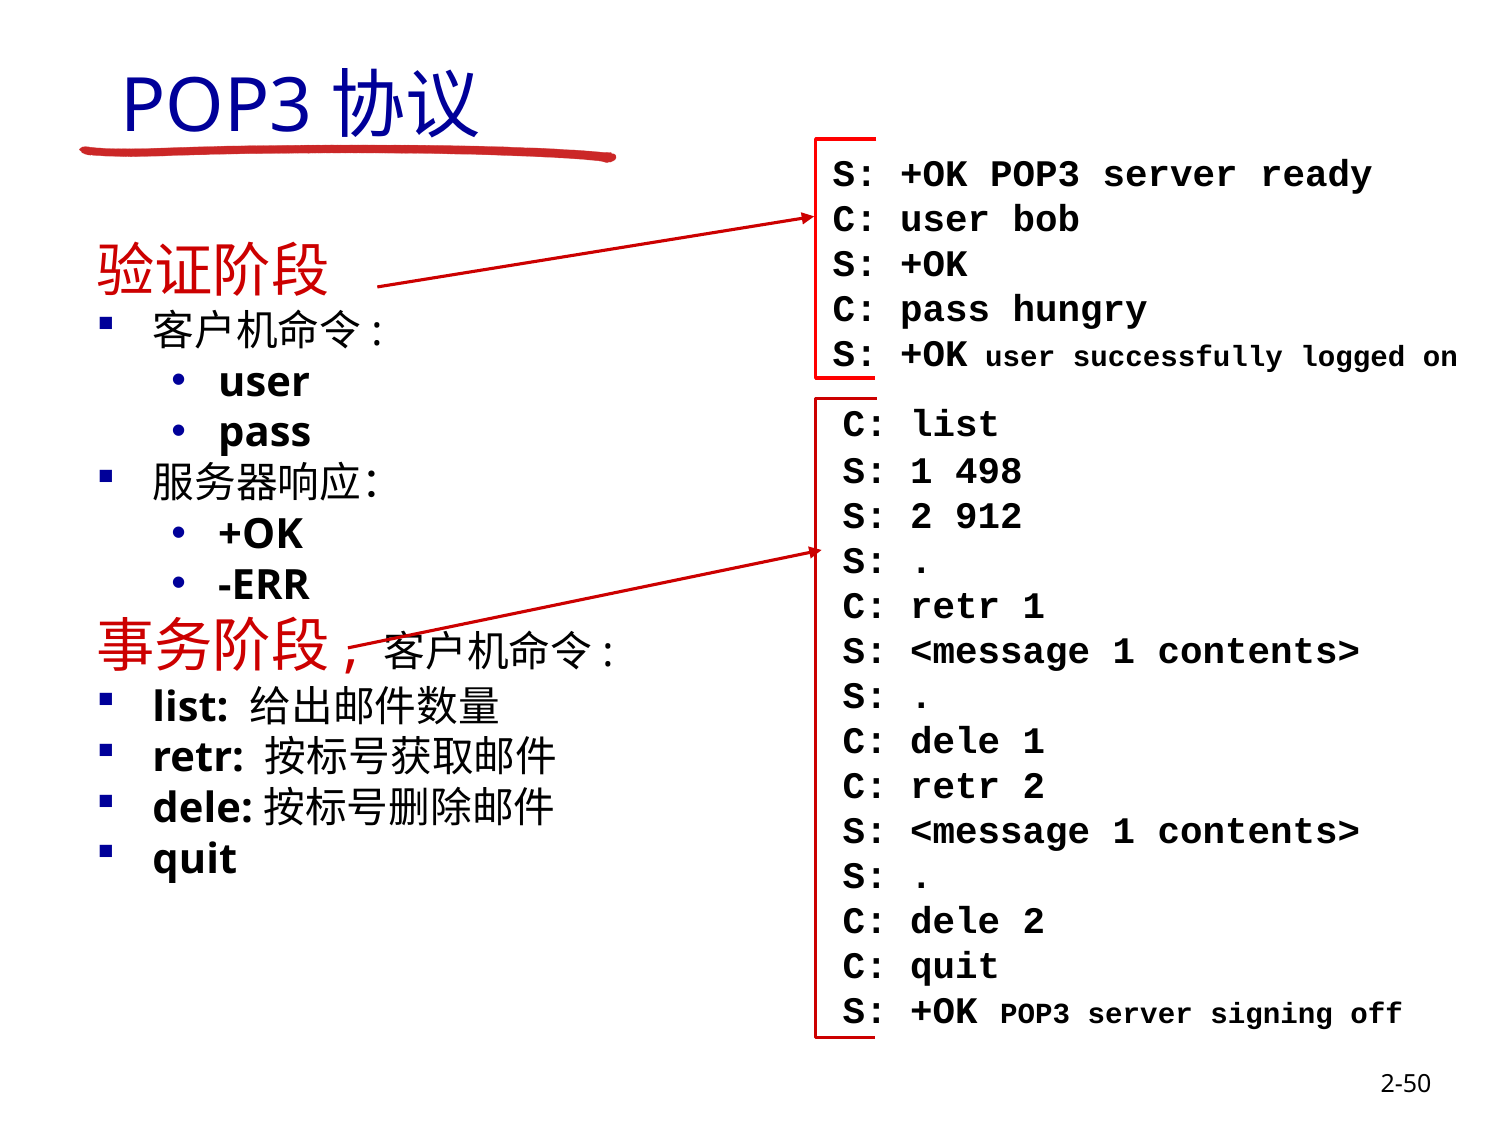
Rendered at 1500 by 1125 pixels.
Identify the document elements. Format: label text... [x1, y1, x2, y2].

text_box [377, 212, 815, 288]
text_box S: +OK POP3 server ready C: user bob S: +OK C: pass hungry S: +OK user successfully logged on [817, 96, 1473, 382]
text_box [815, 398, 877, 1038]
text_box C: list S: 1 498 S: 2 912 S: . C: retr 1 S: <message 1 contents> S: . C: dele 1 C: retr 2 S: <message 1 contents> S: . C: dele 2 C: quit S: +OK POP3 server signing off [715, 378, 1418, 1039]
text_box [347, 546, 822, 648]
list 验证阶段 客户机命令: user pass 服务器响应： +OK -ERR 事务阶段, 客户机命令: list: 给出邮件数量 retr: 按标号获取邮件 dele:按标号删除邮件 quit [81, 235, 733, 999]
slide_number 2-50 [1365, 1059, 1477, 1106]
title POP3协议 [66, 21, 1342, 181]
text_box [815, 139, 877, 379]
picture [76, 140, 622, 168]
